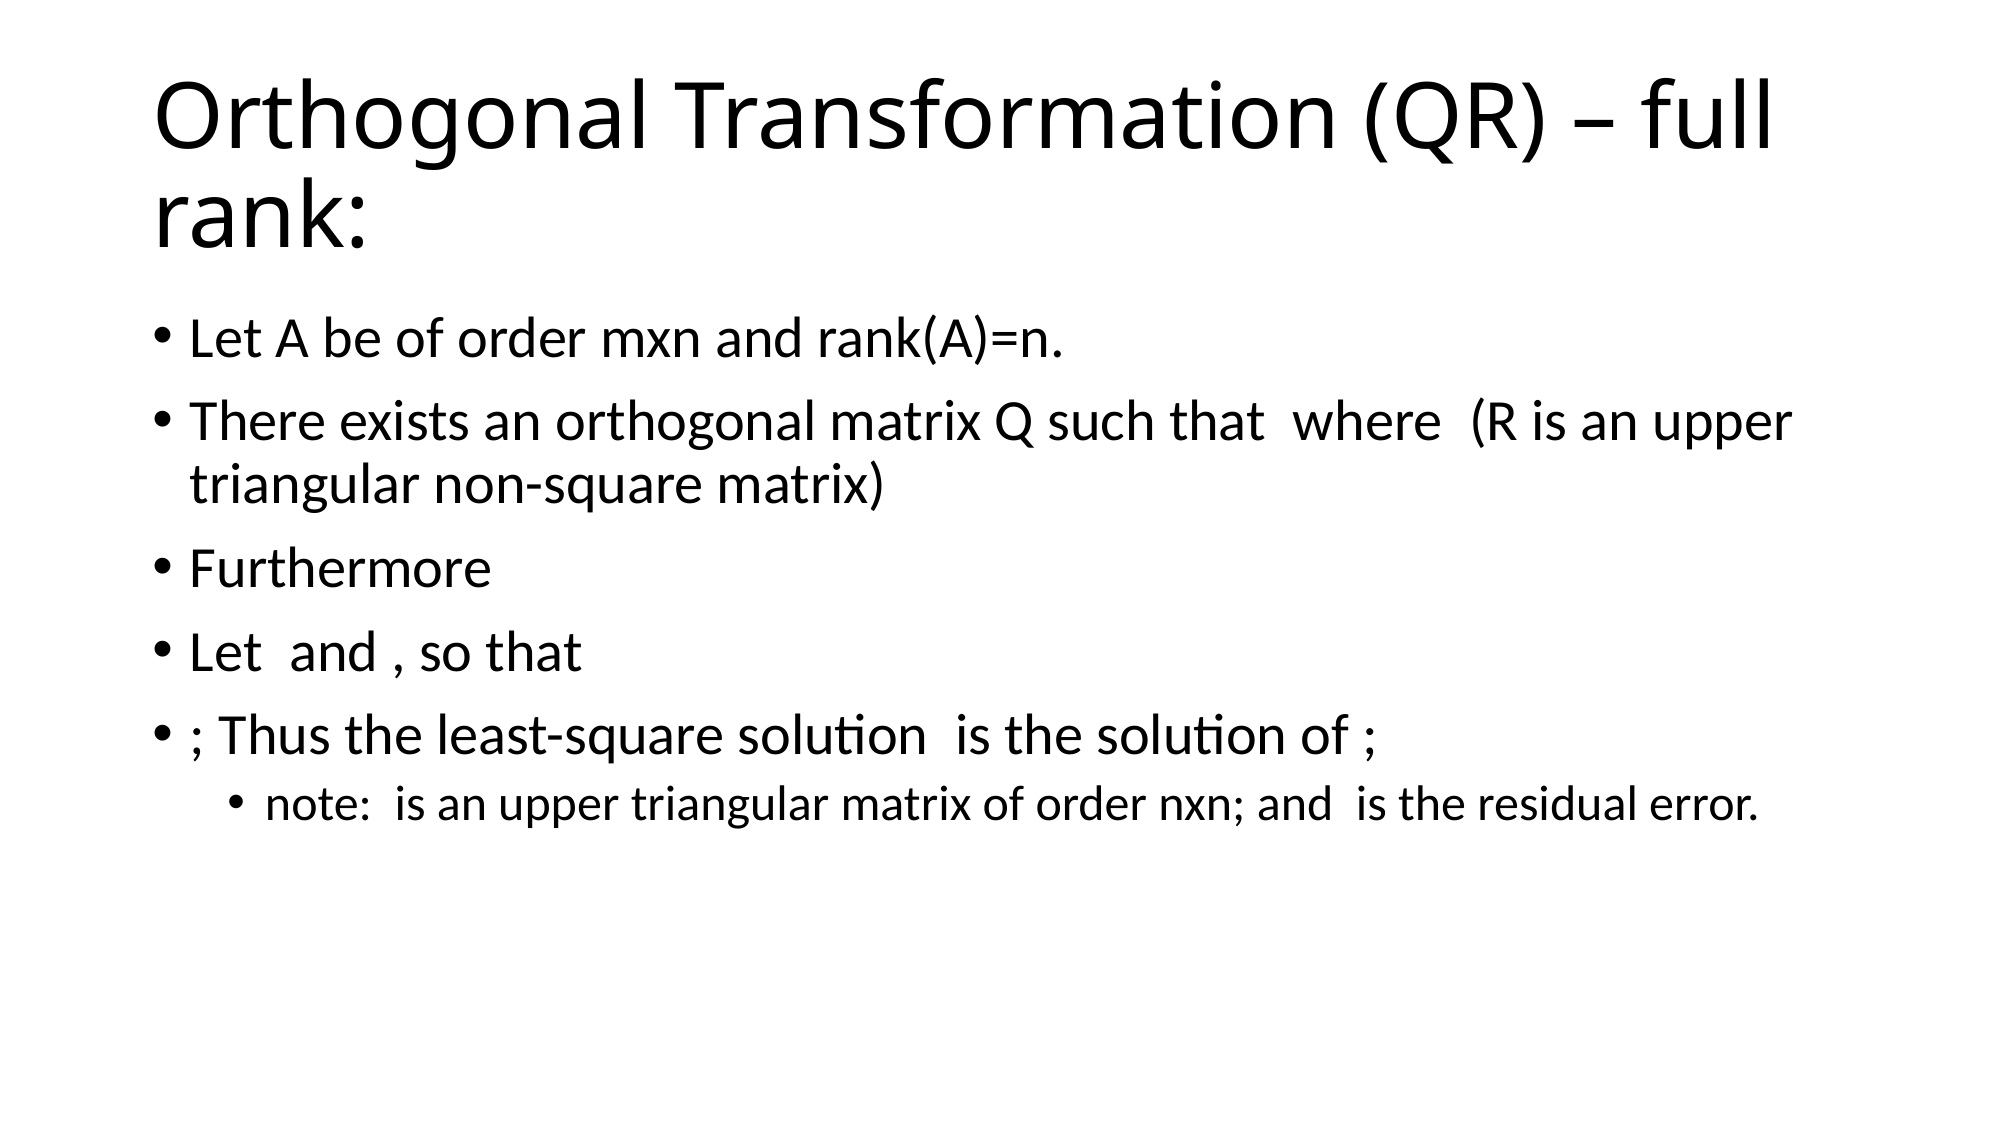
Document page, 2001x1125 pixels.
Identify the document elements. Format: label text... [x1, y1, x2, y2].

title Orthogonal Transformation (QR) – full rank: [137, 59, 1863, 278]
